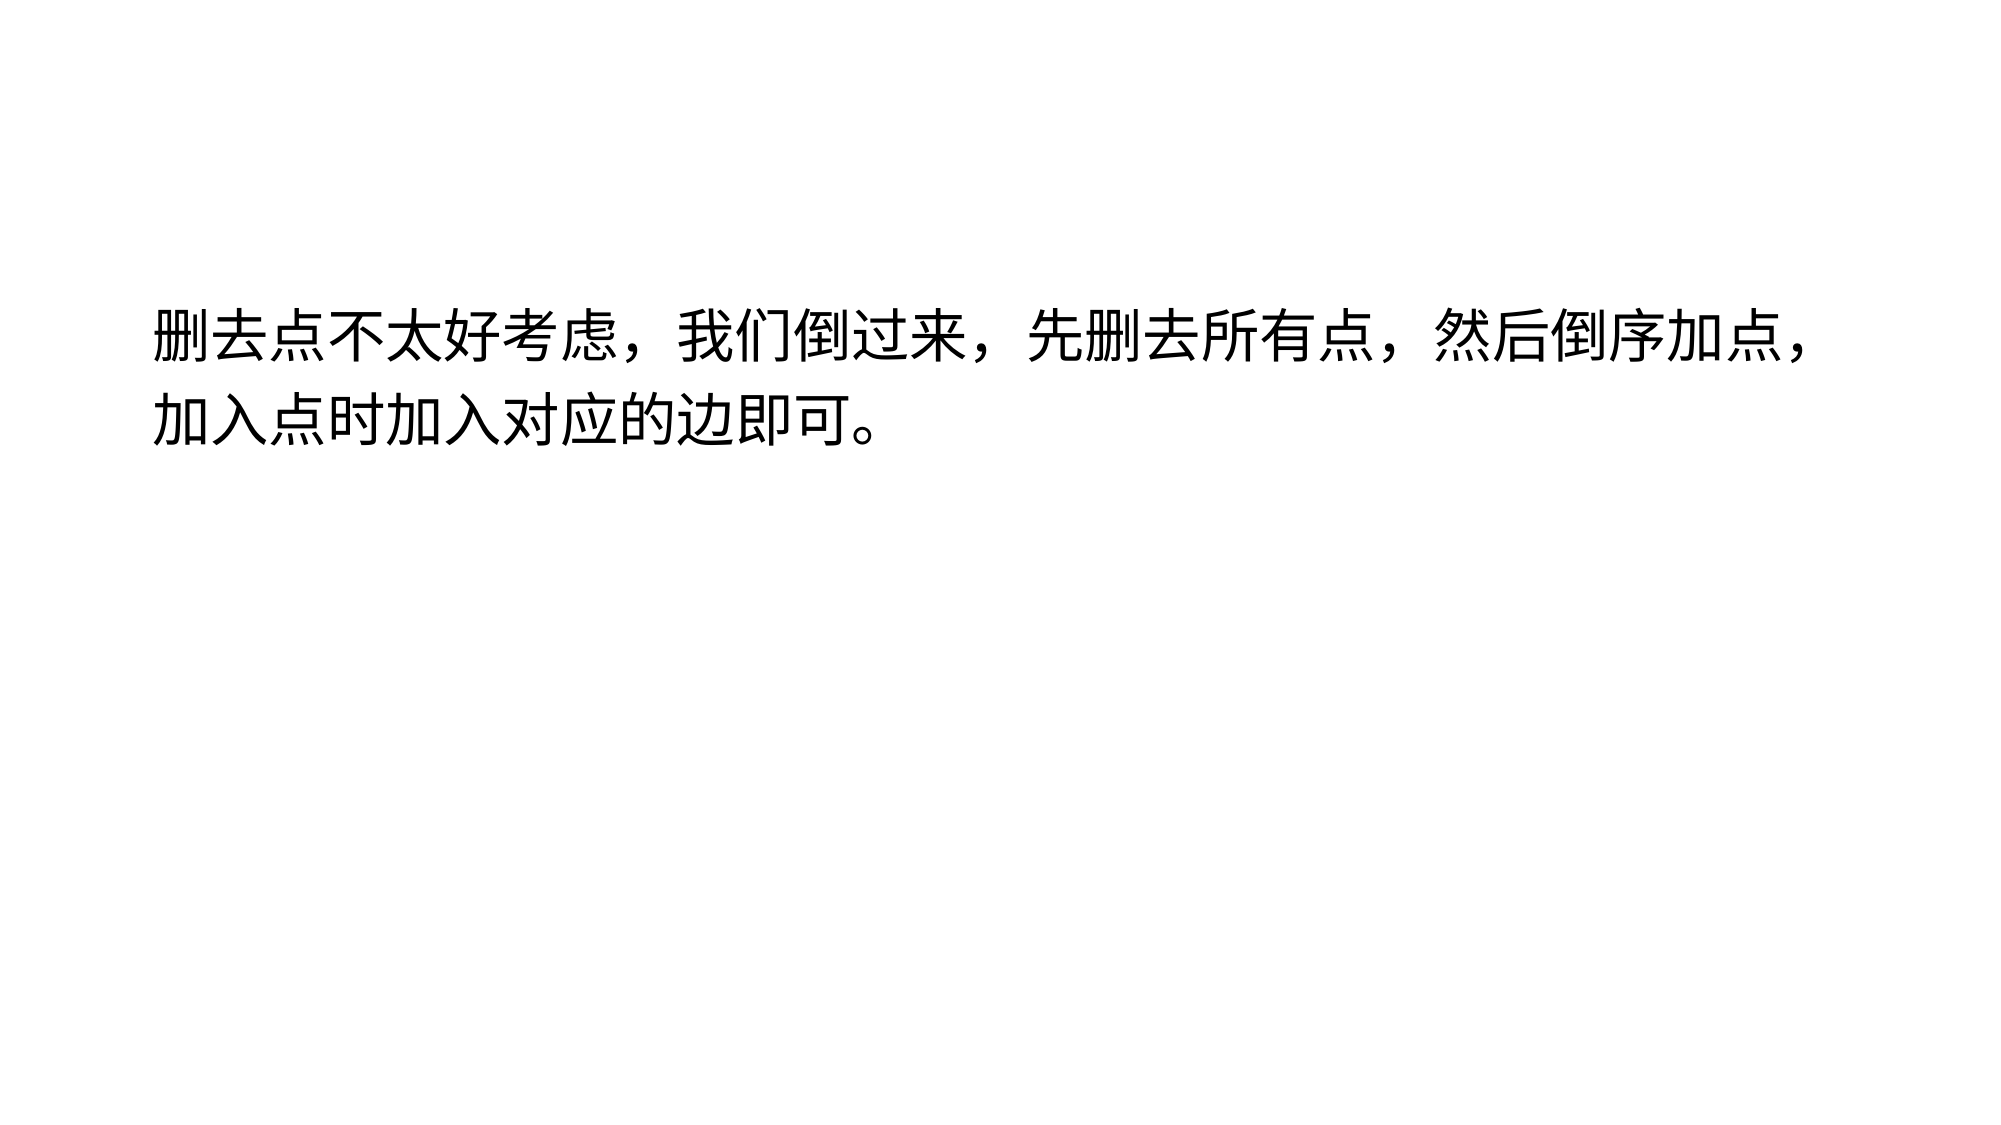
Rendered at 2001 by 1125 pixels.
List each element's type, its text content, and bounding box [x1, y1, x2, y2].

list 删去点不太好考虑，我们倒过来，先删去所有点，然后倒序加点， 加入点时加入对应的边即可。 [137, 299, 1863, 1014]
